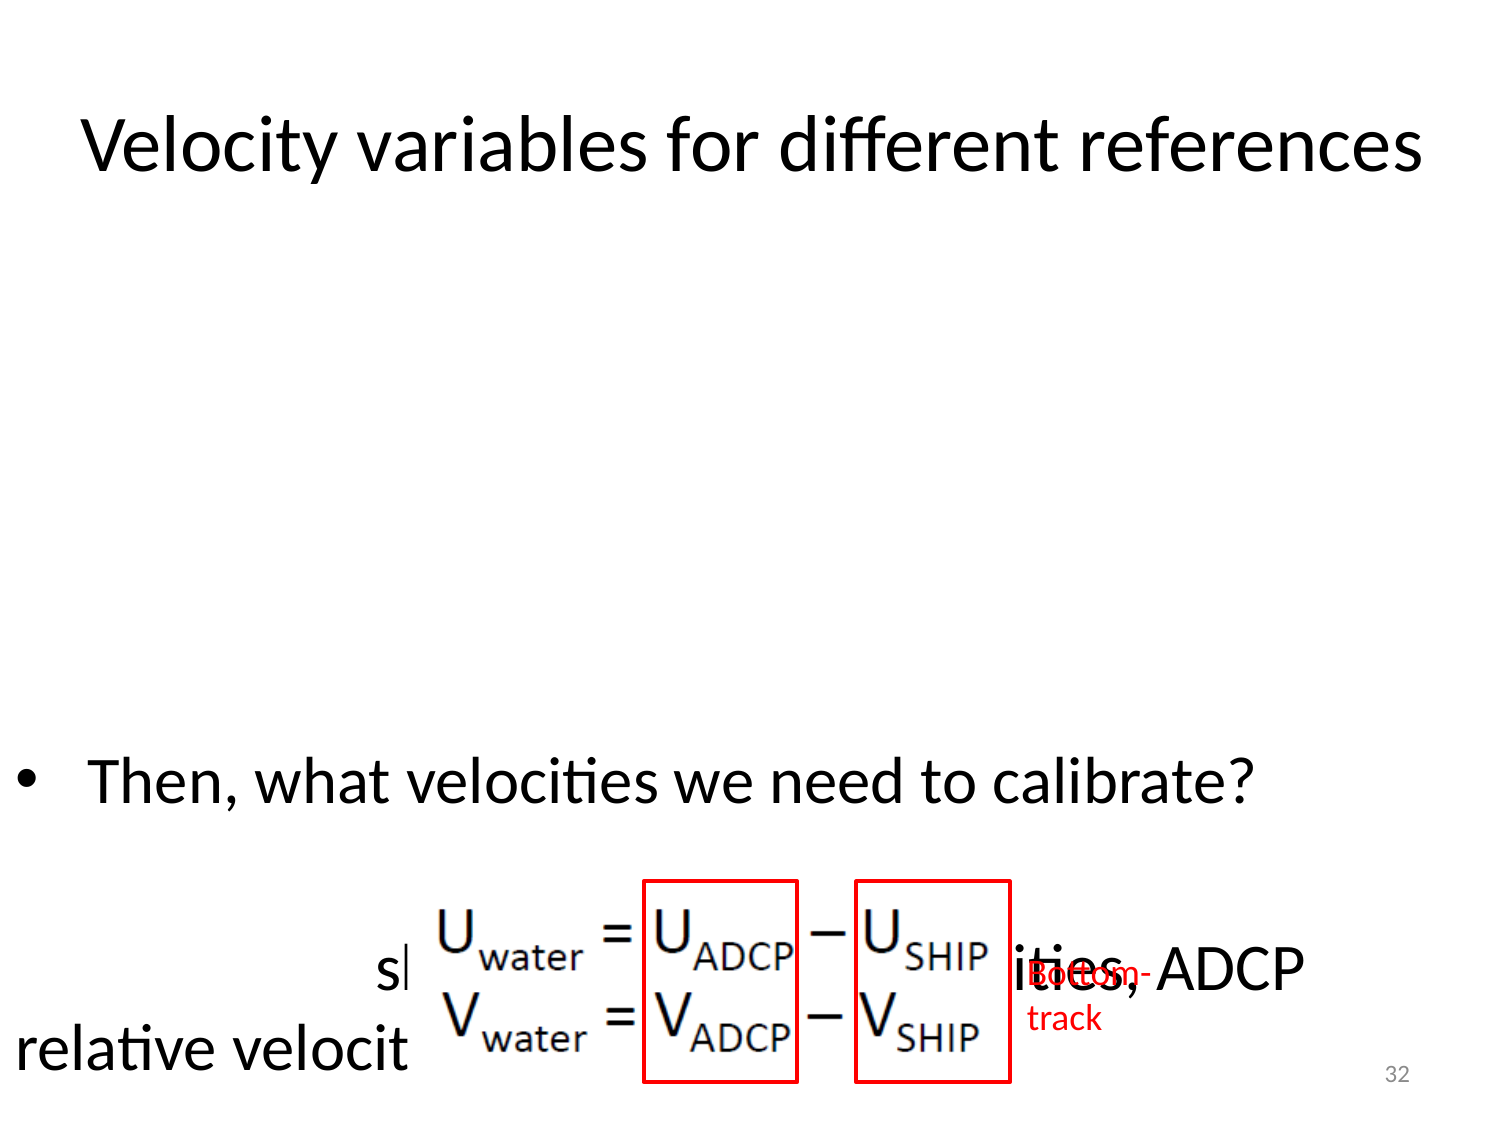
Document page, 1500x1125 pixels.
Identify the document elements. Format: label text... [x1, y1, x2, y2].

text_box [642, 879, 799, 884]
title Velocity variables for different references [5, 45, 1500, 233]
text_box [854, 879, 1012, 885]
picture [407, 885, 1013, 1095]
text_box Bottom- track [1018, 940, 1211, 1046]
slide_number 32 [1074, 1042, 1425, 1103]
